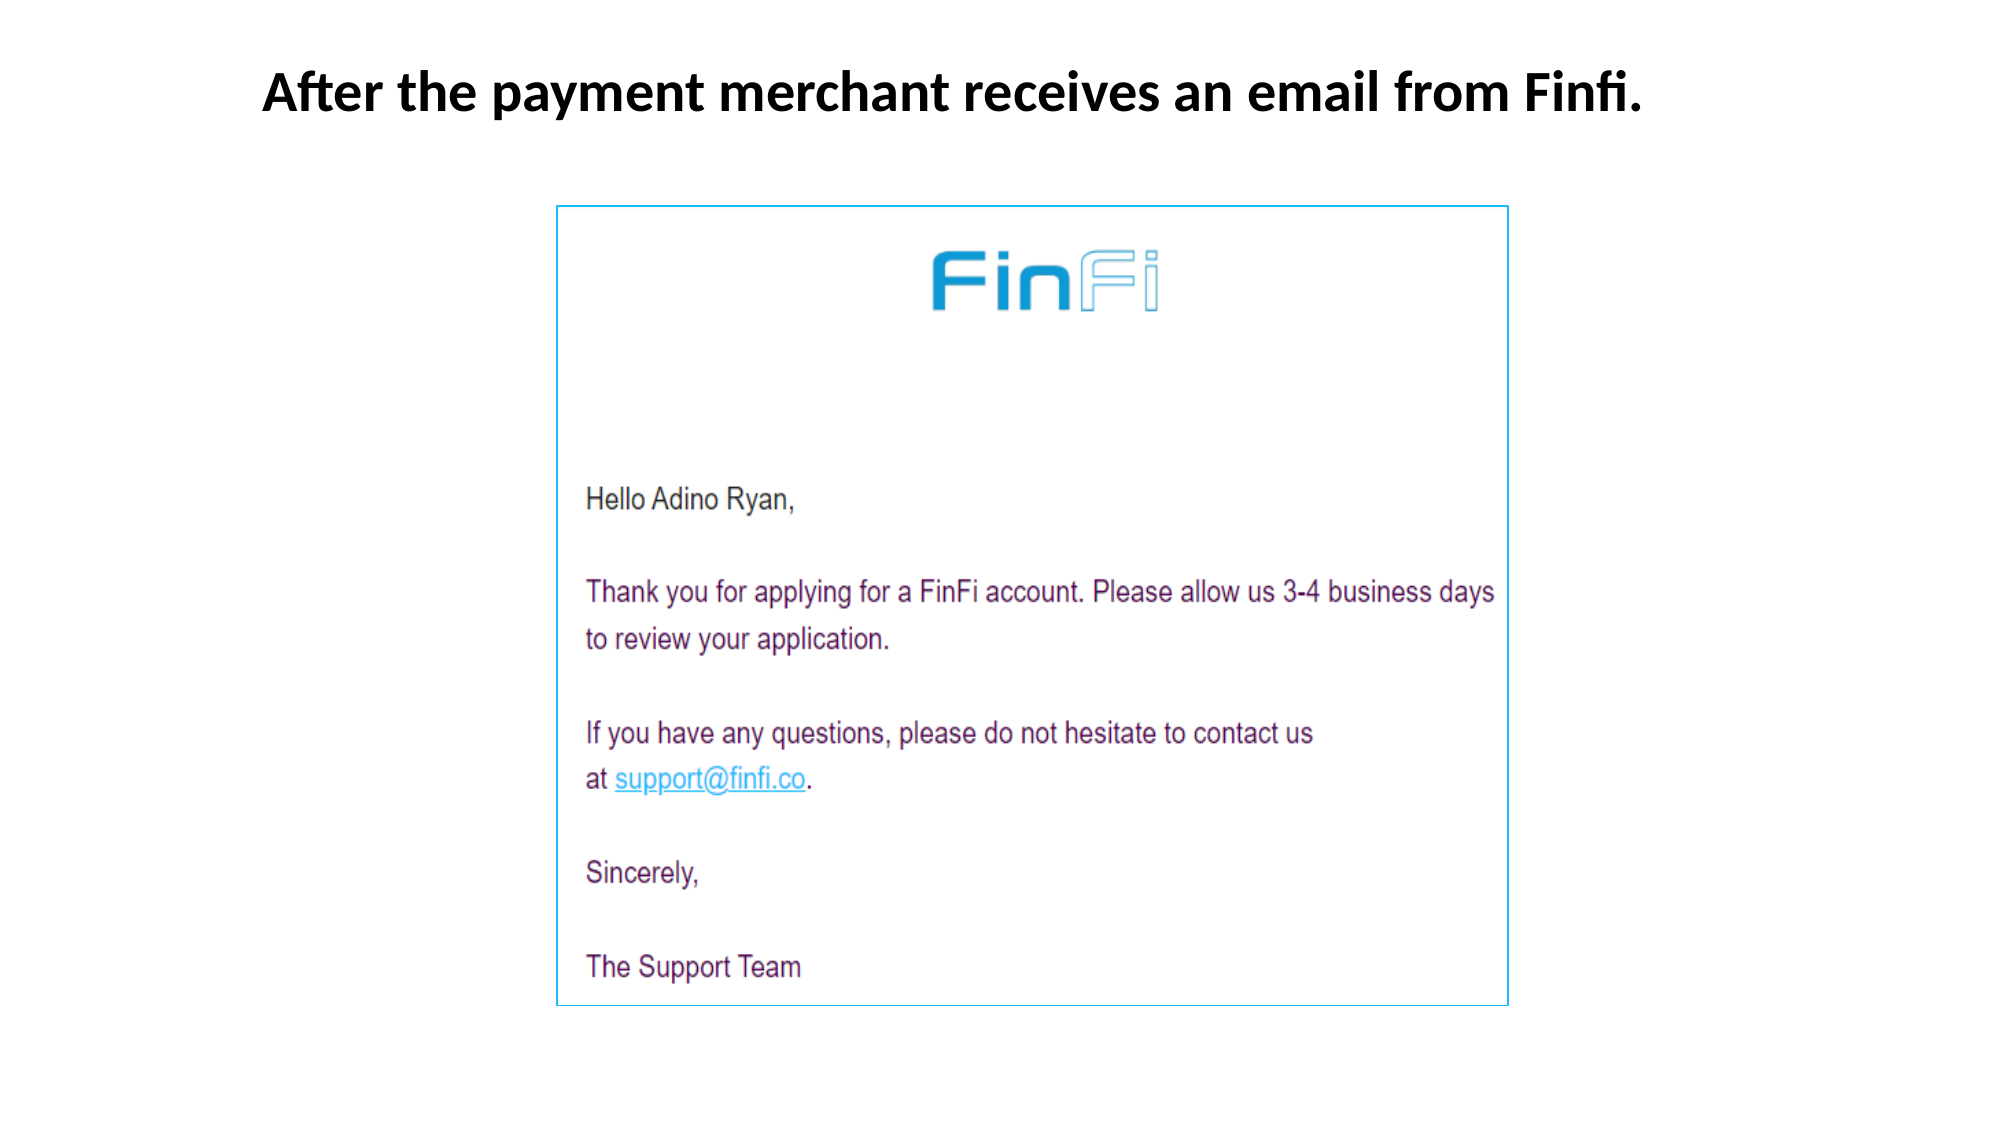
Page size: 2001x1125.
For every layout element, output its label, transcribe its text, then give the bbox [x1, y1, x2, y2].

list After the payment merchant receives an email from Finfi. [247, 53, 1674, 179]
picture [557, 206, 1508, 1006]
